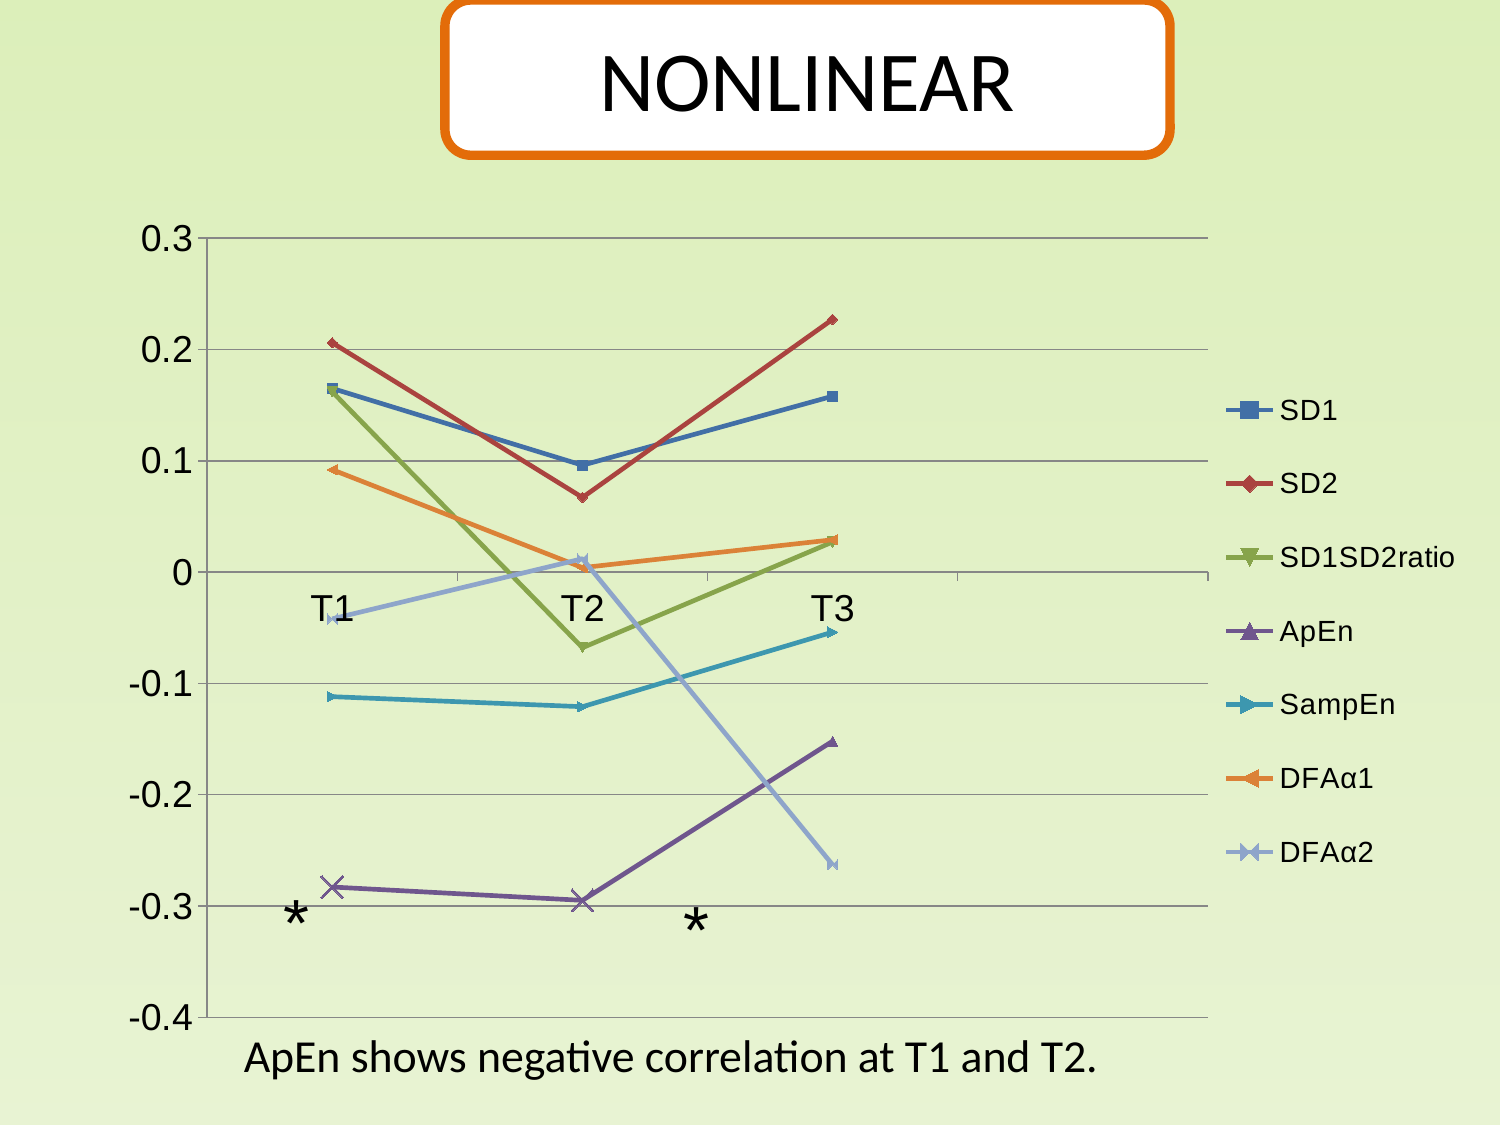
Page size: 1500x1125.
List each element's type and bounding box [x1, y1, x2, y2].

text_box [0, 0, 1500, 1125]
